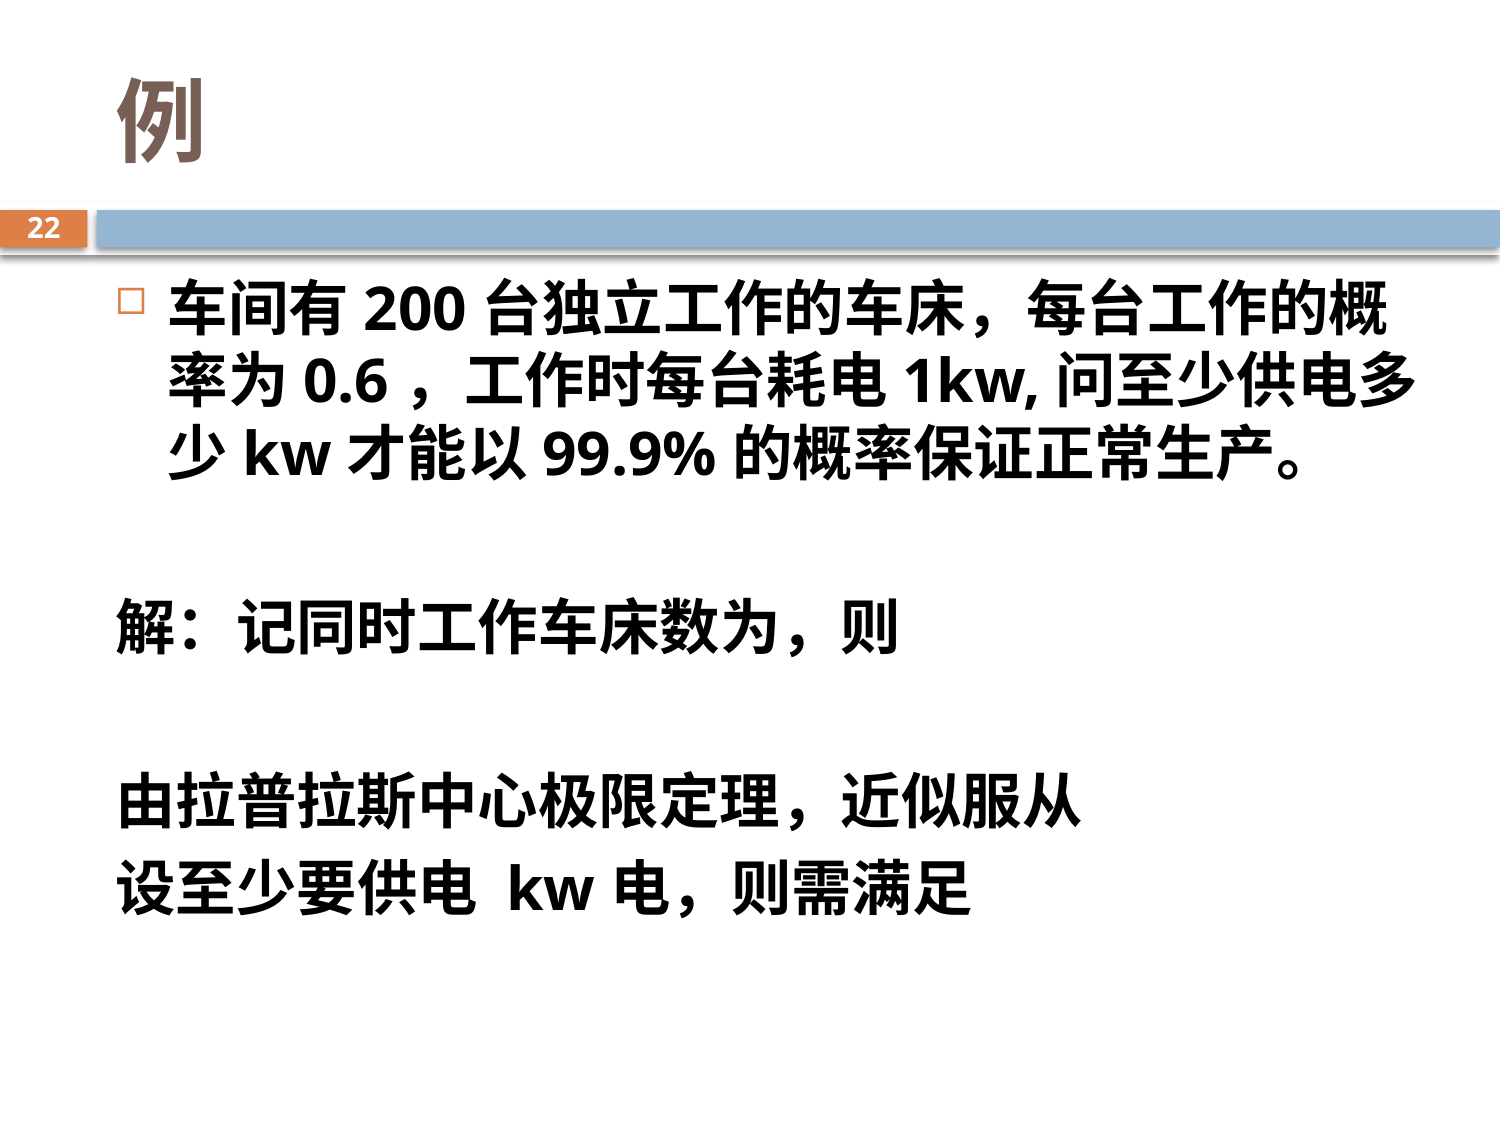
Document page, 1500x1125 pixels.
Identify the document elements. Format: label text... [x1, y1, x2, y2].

slide_number 22 [0, 208, 88, 249]
title 例 [100, 37, 1438, 200]
